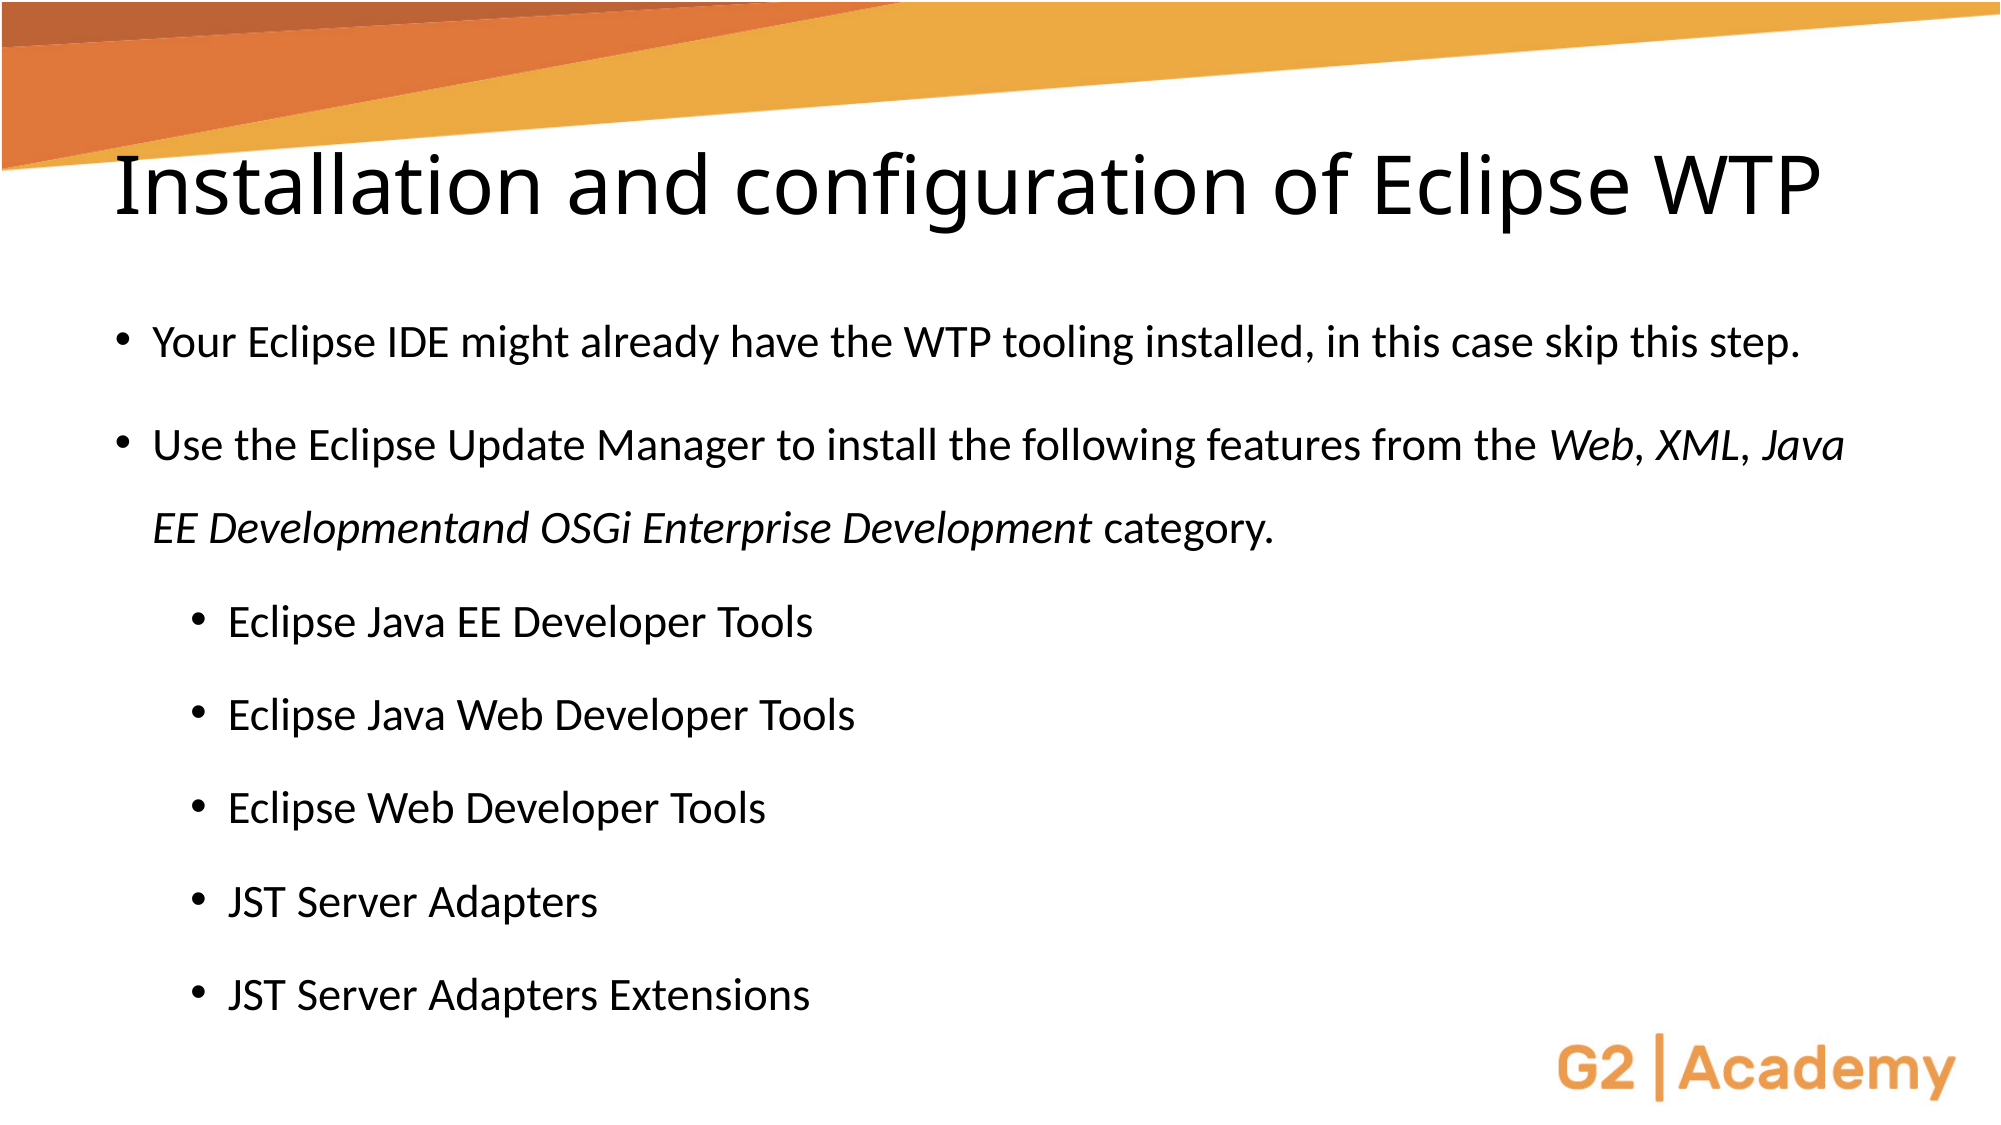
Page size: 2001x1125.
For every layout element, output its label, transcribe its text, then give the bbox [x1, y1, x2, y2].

title Installation and configuration of Eclipse WTP [99, 100, 1900, 275]
picture [1, 2, 2000, 1125]
list Your Eclipse IDE might already have the WTP tooling installed, in this case skip this step. Use the Eclipse Update Manager to install the following features from the Web, XML, Java EE Developmentand OSGi Enterprise Development category. Eclipse Java EE Developer Tools Eclipse Java Web Developer Tools Eclipse Web Developer Tools JST Server Adapters JST Server Adapters Extensions [99, 275, 1900, 1037]
